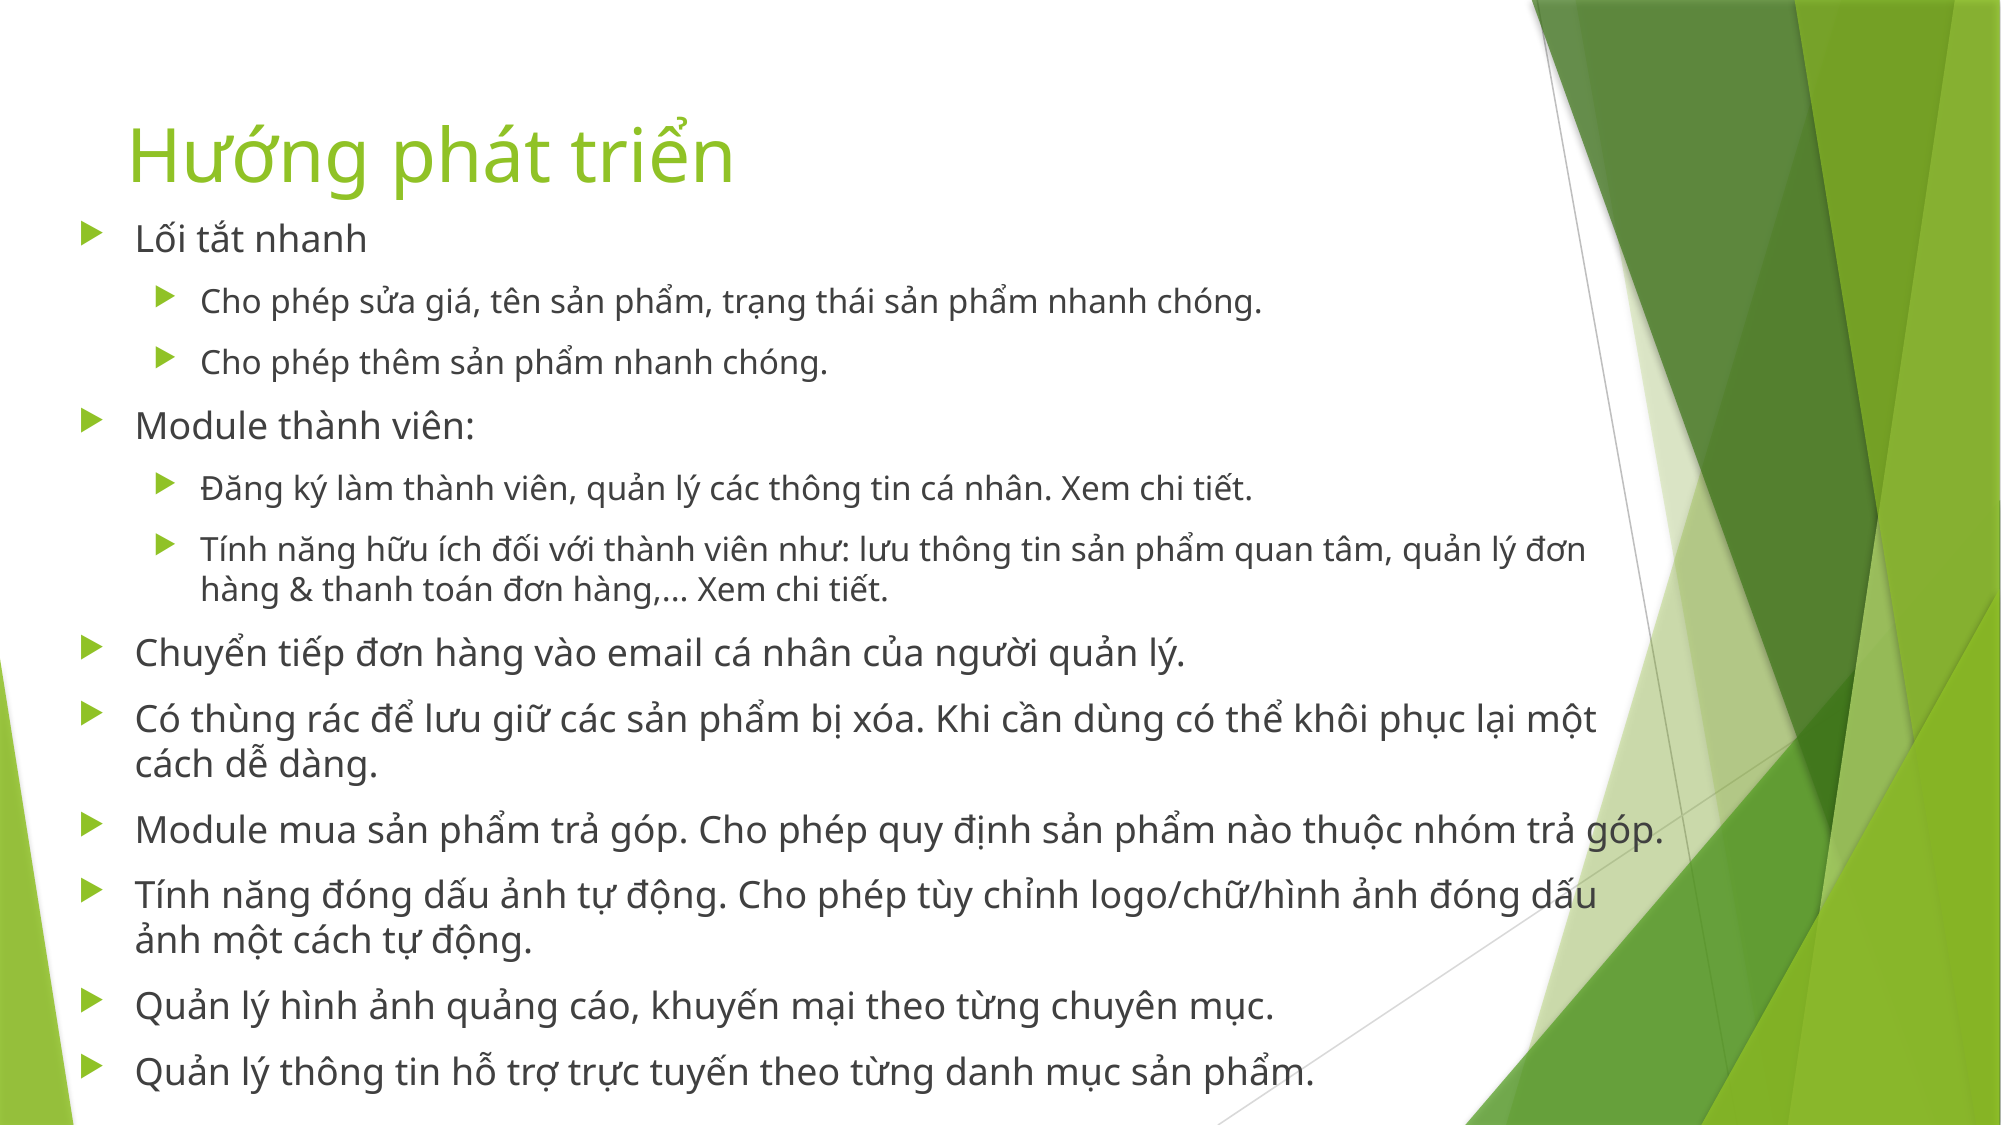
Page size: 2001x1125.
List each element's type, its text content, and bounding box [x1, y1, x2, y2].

list Lối tắt nhanh Cho phép sửa giá, tên sản phẩm, trạng thái sản phẩm nhanh chóng. Cho phép thêm sản phẩm nhanh chóng. Module thành viên: Đăng ký làm thành viên, quản lý các thông tin cá nhân. Xem chi tiết. Tính năng hữu ích đối với thành viên như: lưu thông tin sản phẩm quan tâm, quản lý đơn hàng & thanh toán đơn hàng,... Xem chi tiết. Chuyển tiếp đơn hàng vào email cá nhân của người quản lý. Có thùng rác để lưu giữ các sản phẩm bị xóa. Khi cần dùng có thể khôi phục lại một cách dễ dàng. Module mua sản phẩm trả góp. Cho phép quy định sản phẩm nào thuộc nhóm trả góp. Tính năng đóng dấu ảnh tự động. Cho phép tùy chỉnh logo/chữ/hình ảnh đóng dấu ảnh một cách tự động. Quản lý hình ảnh quảng cáo, khuyến mại theo từng chuyên mục. Quản lý thông tin hỗ trợ trực tuyến theo từng danh mục sản phẩm. [63, 207, 1684, 1101]
title Hướng phát triển [111, 99, 1522, 207]
